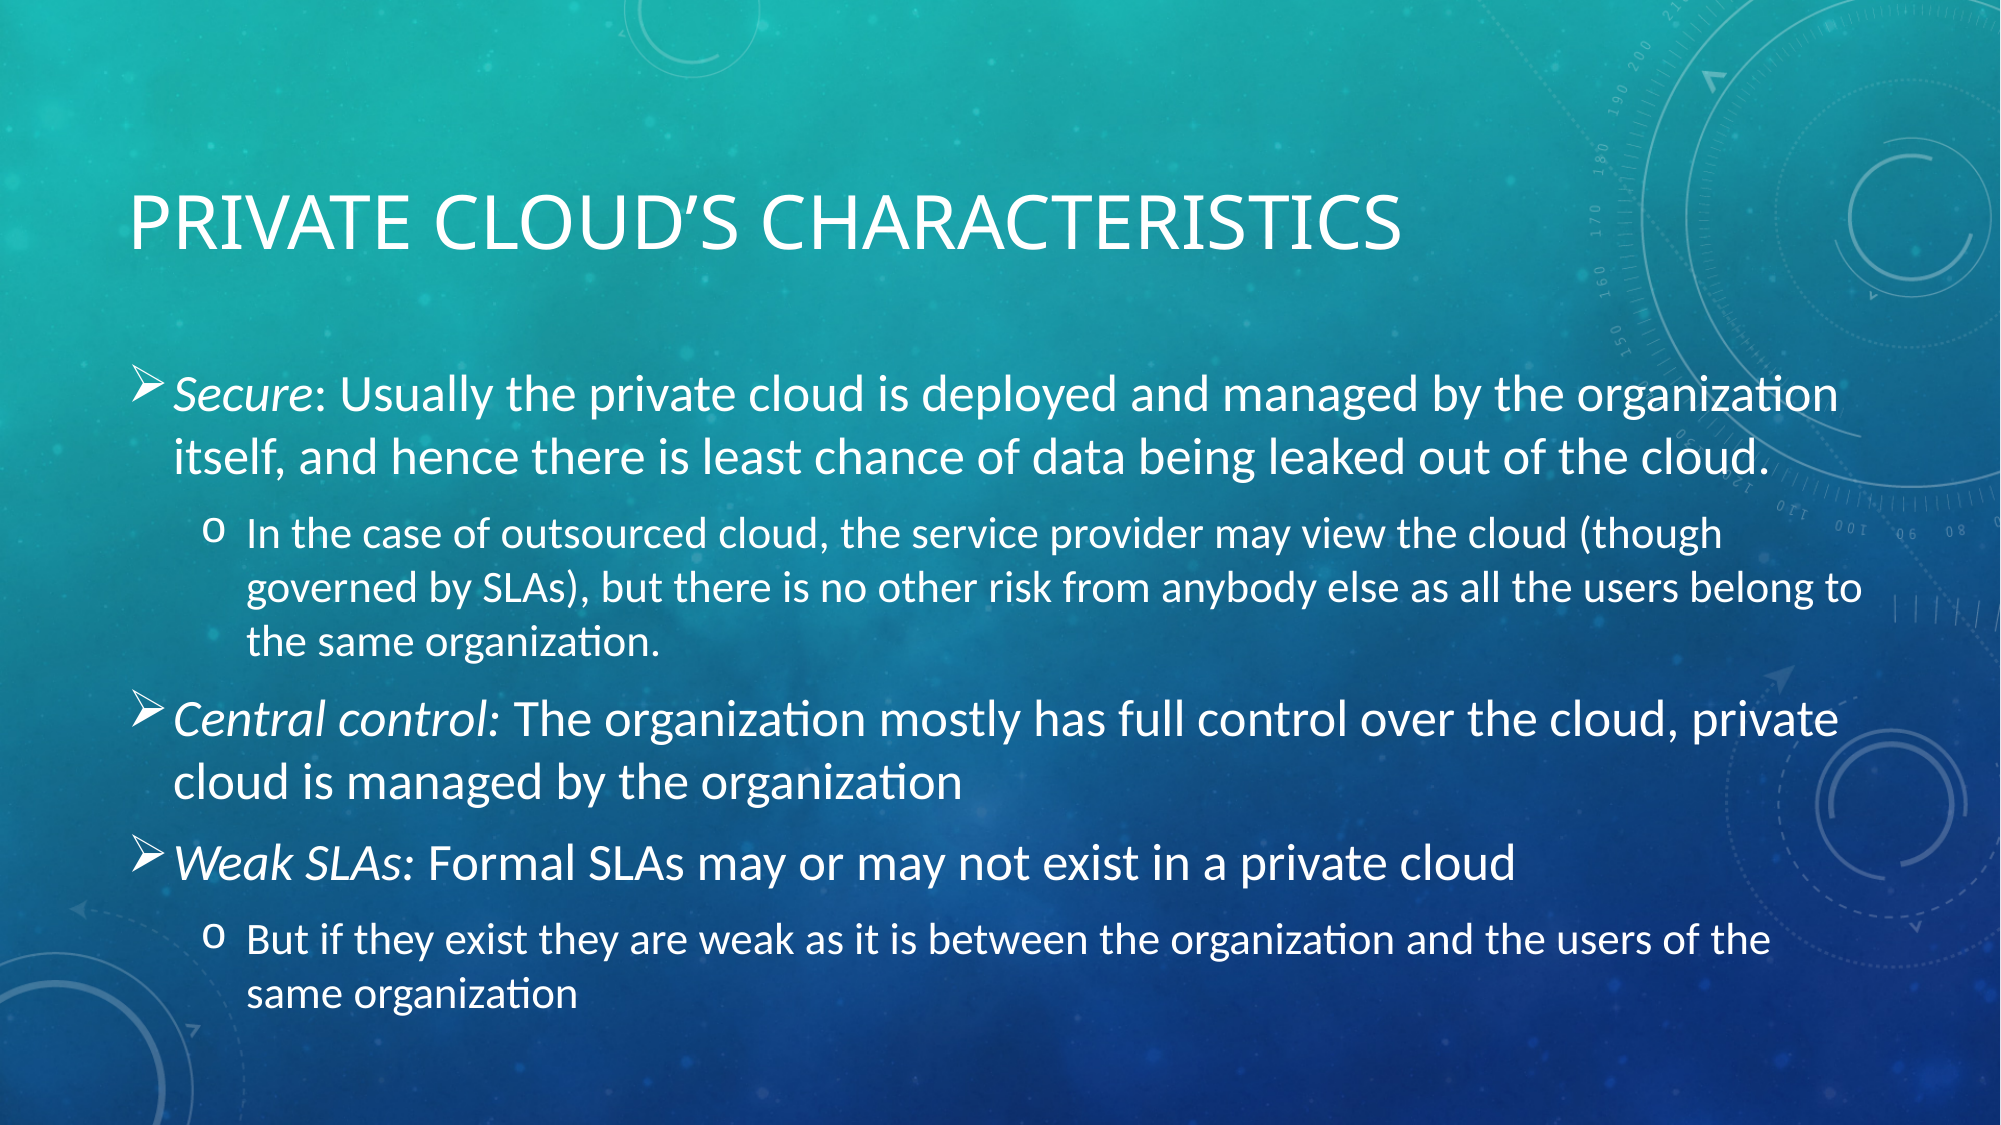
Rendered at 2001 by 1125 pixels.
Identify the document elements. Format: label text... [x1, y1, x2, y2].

list Secure: Usually the private cloud is deployed and managed by the organization itself, and hence there is least chance of data being leaked out of the cloud. In the case of outsourced cloud, the service provider may view the cloud (though governed by SLAs), but there is no other risk from anybody else as all the users belong to the same organization. Central control: The organization mostly has full control over the cloud, private cloud is managed by the organization Weak SLAs: Formal SLAs may or may not exist in a private cloud But if they exist they are weak as it is between the organization and the users of the same organization [112, 351, 1888, 1030]
picture [0, 0, 2001, 1125]
title Private Cloud’s Characteristics [112, 99, 1888, 339]
